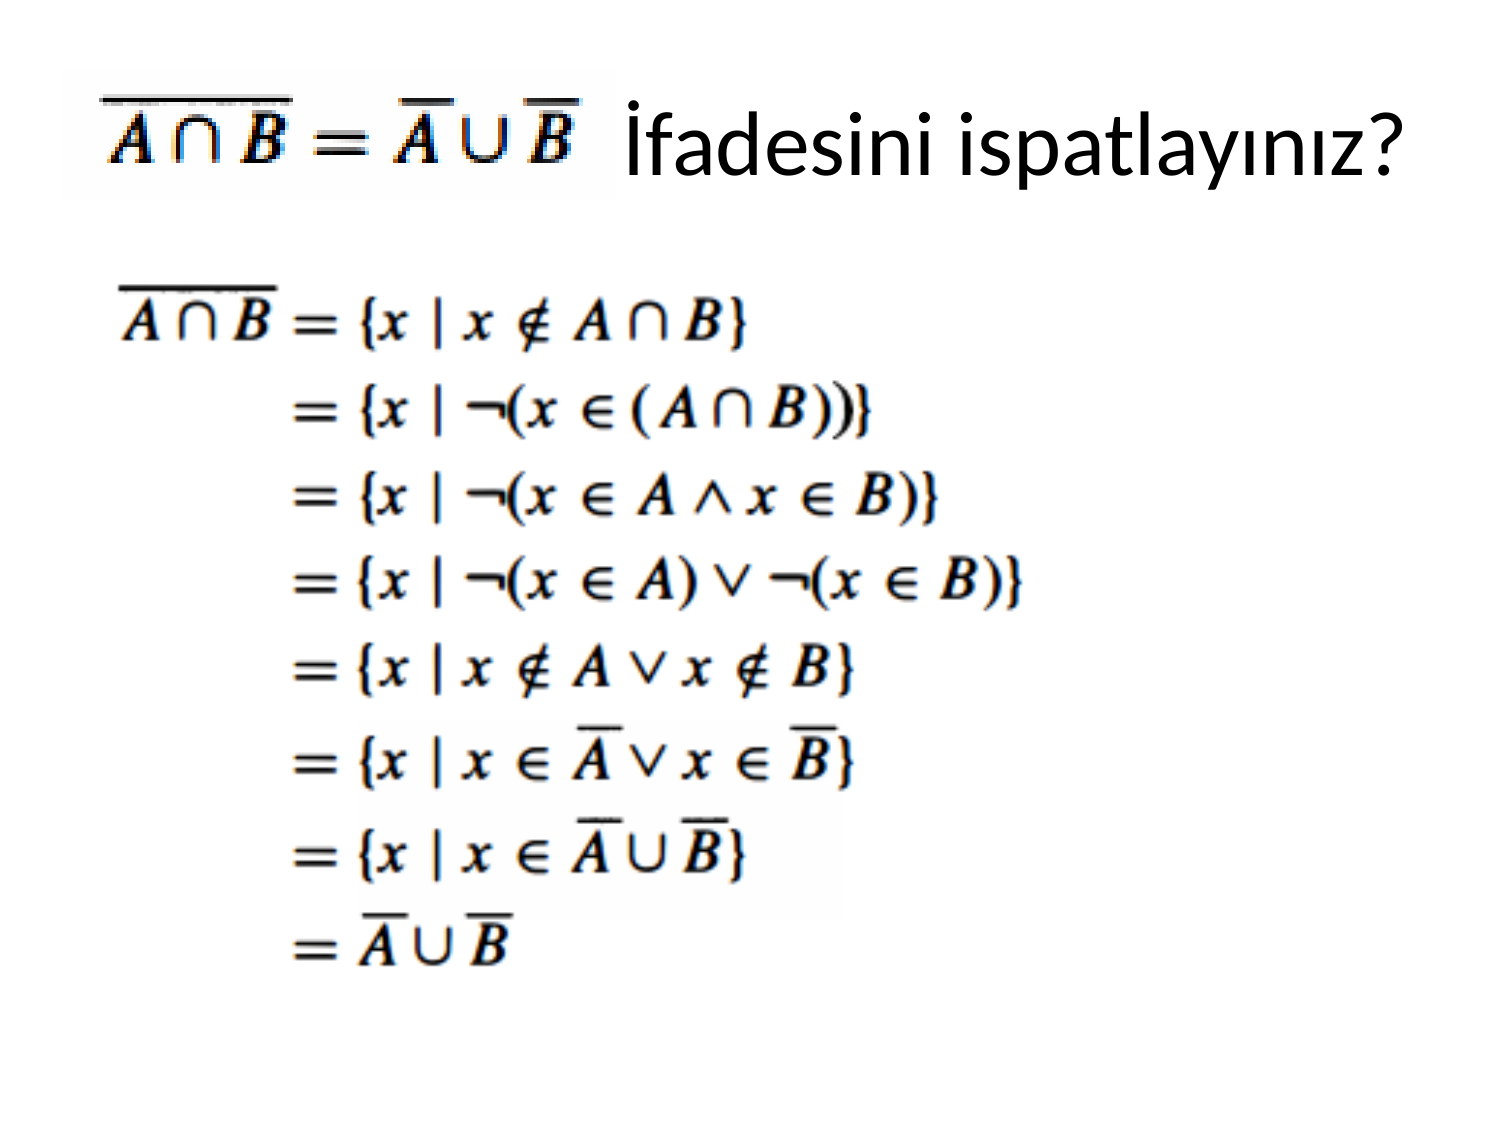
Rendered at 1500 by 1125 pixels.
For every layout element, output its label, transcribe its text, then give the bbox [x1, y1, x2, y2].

title İfadesini ispatlayınız? [75, 45, 1425, 233]
picture [105, 222, 1044, 981]
picture [63, 70, 616, 200]
